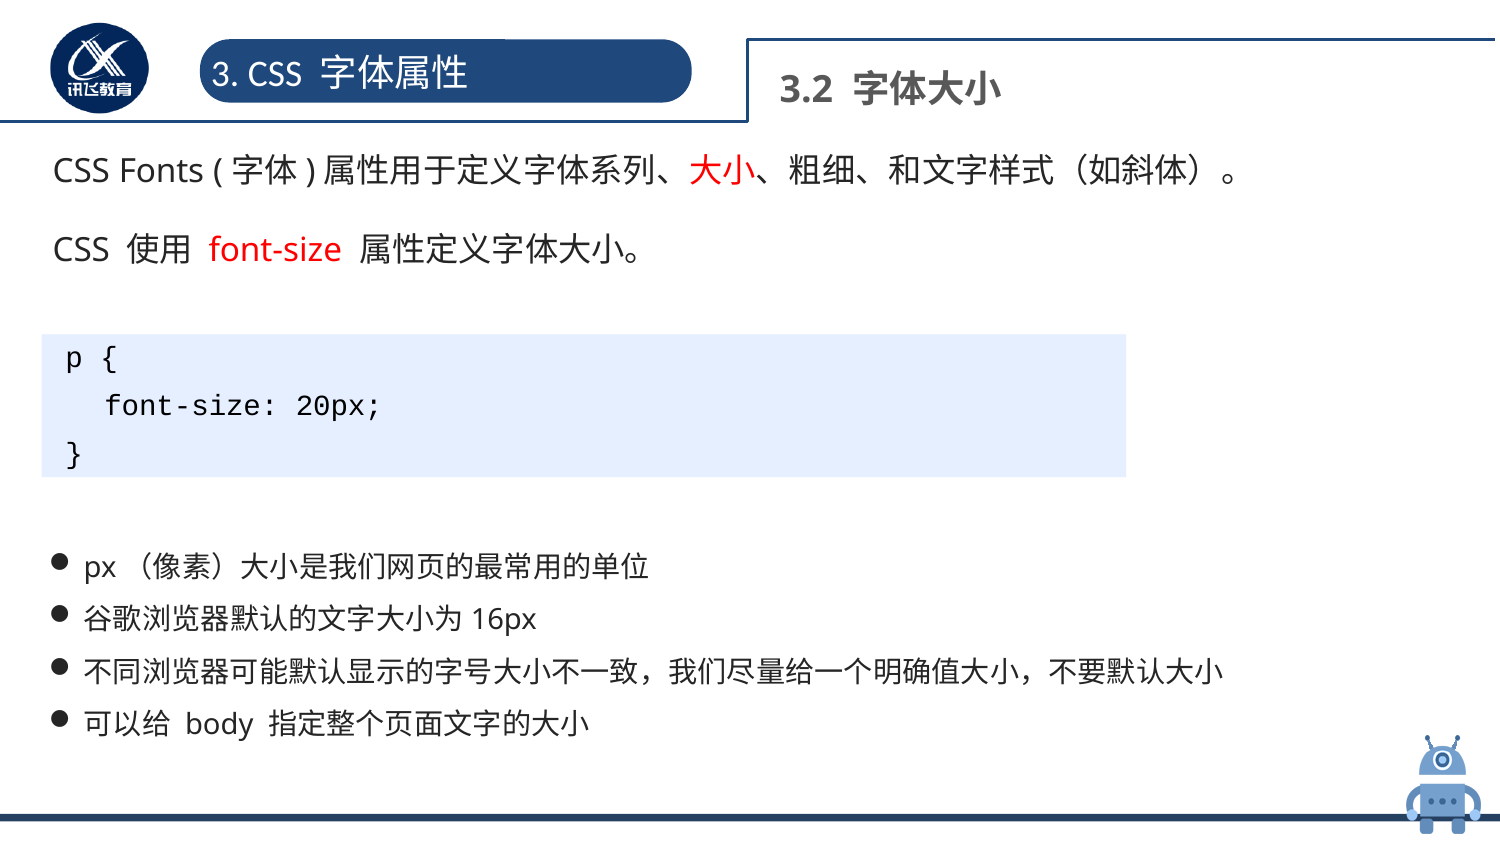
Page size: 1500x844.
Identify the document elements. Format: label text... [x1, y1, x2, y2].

text_box 3. CSS 字体属性 [196, 41, 485, 102]
text_box 3.2 字体大小 [749, 57, 1017, 118]
text_box CSS Fonts (字体)属性用于定义字体系列、大小、粗细、和文字样式（如斜体）。 CSS 使用 font-size 属性定义字体大小。 p { font-size: 20px; } px（像素）大小是我们网页的最常用的单位 谷歌浏览器默认的文字大小为16px 不同浏览器可能默认显示的字号大小不一致，我们尽量给一个明确值大小，不要默认大小 可以给 body 指定整个页面文字的大小 [37, 146, 1463, 741]
picture [41, 14, 159, 122]
picture [1391, 721, 1496, 842]
